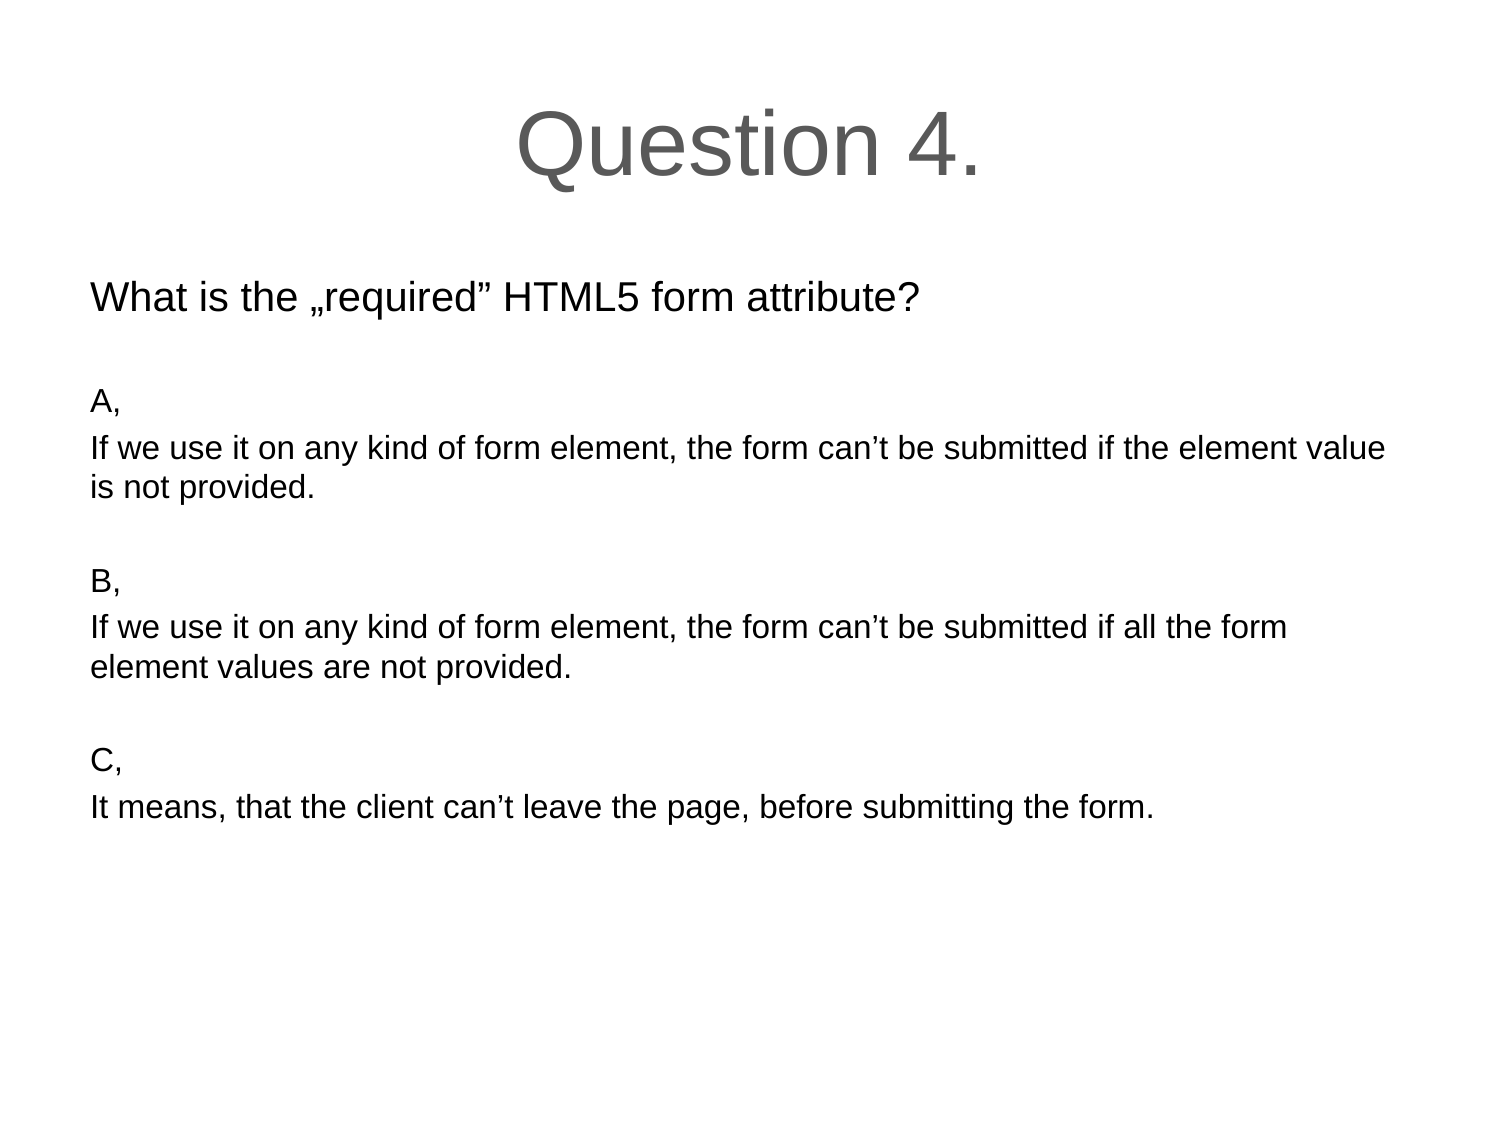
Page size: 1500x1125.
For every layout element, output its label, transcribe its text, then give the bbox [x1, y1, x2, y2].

list What is the „required” HTML5 form attribute? A, If we use it on any kind of form element, the form can’t be submitted if the element value is not provided. B, If we use it on any kind of form element, the form can’t be submitted if all the form element values are not provided. C, It means, that the client can’t leave the page, before submitting the form. [75, 262, 1425, 1005]
title Question 4. [75, 45, 1425, 233]
